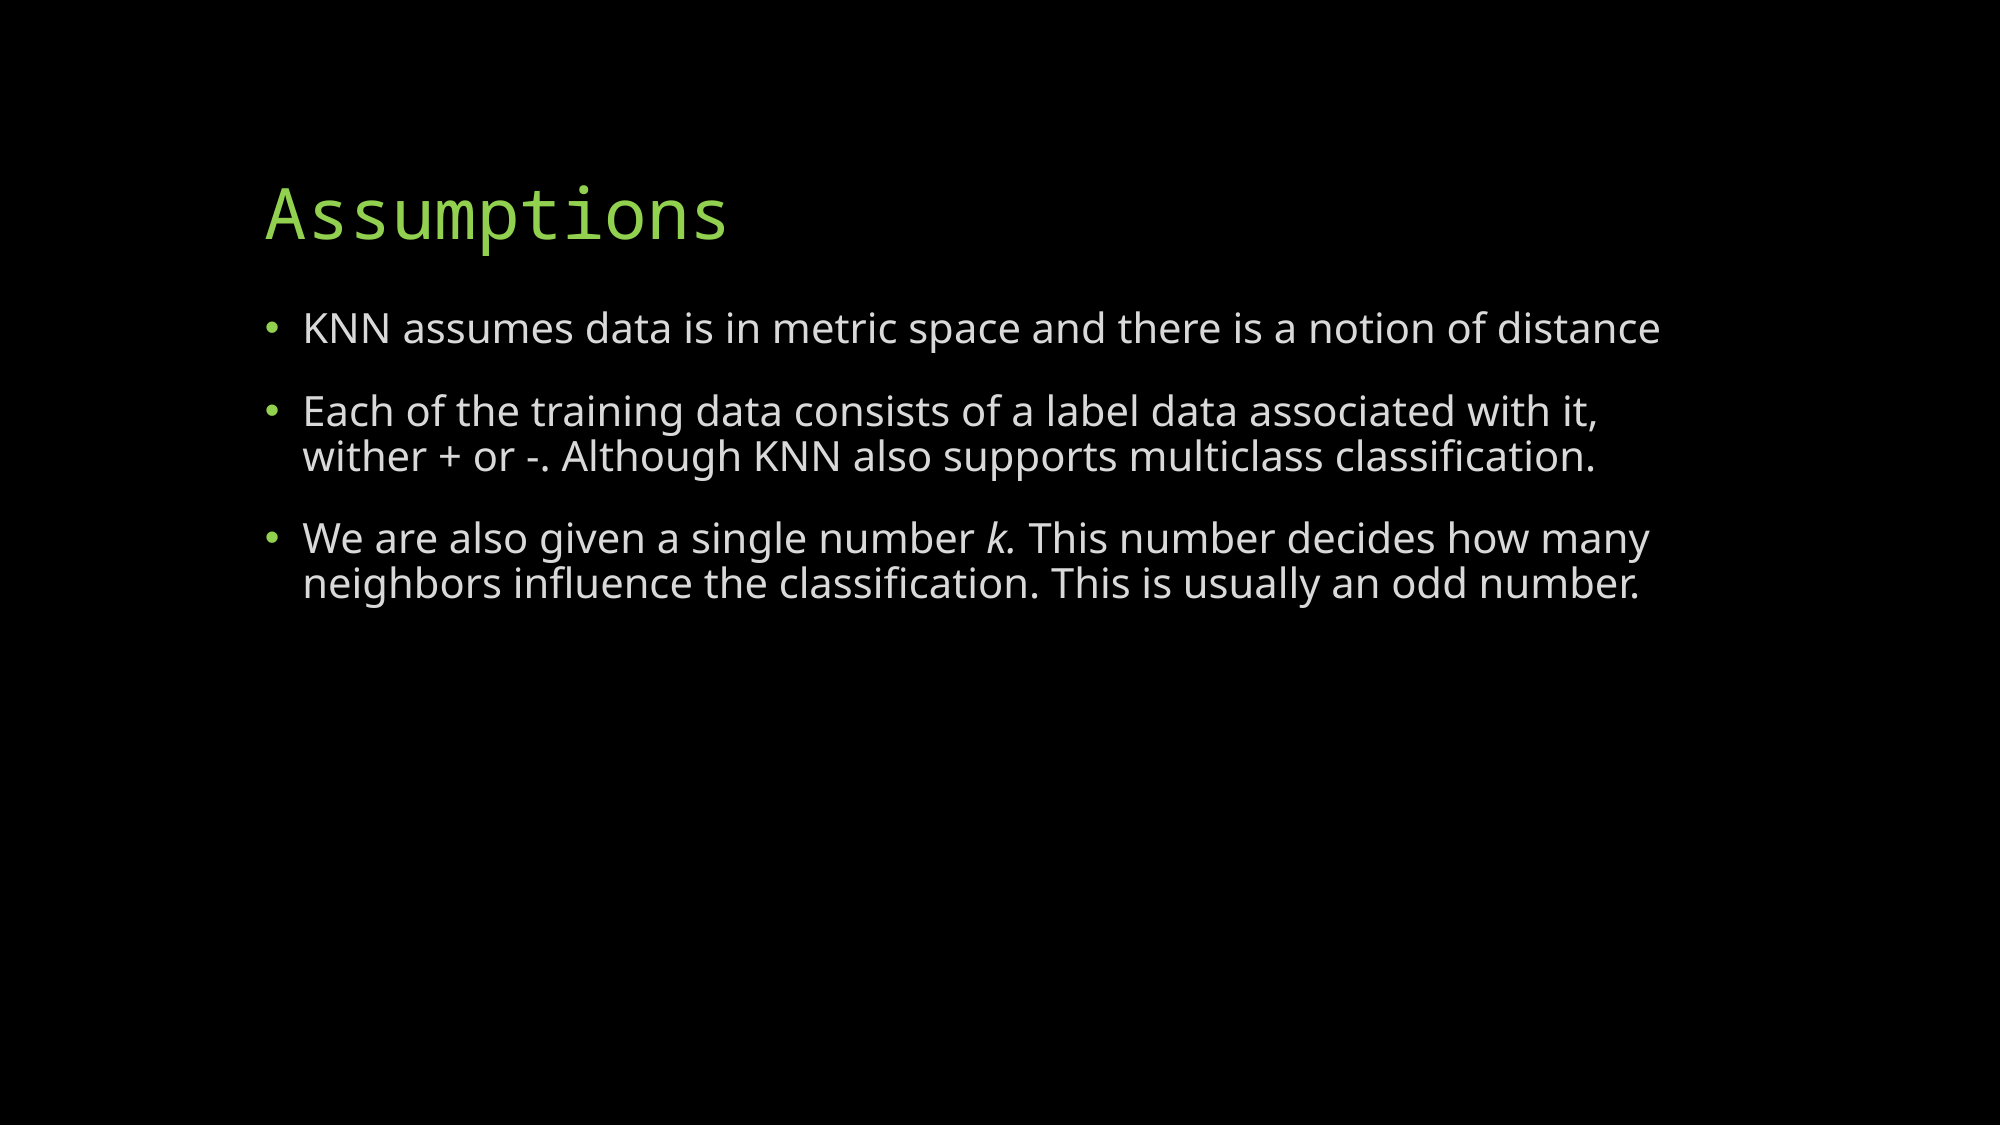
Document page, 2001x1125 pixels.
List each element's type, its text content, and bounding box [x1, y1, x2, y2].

list KNN assumes data is in metric space and there is a notion of distance Each of the training data consists of a label data associated with it, wither + or -. Although KNN also supports multiclass classification. We are also given a single number k. This number decides how many neighbors influence the classification. This is usually an odd number. [249, 299, 1750, 1000]
title Assumptions [249, 75, 1750, 263]
